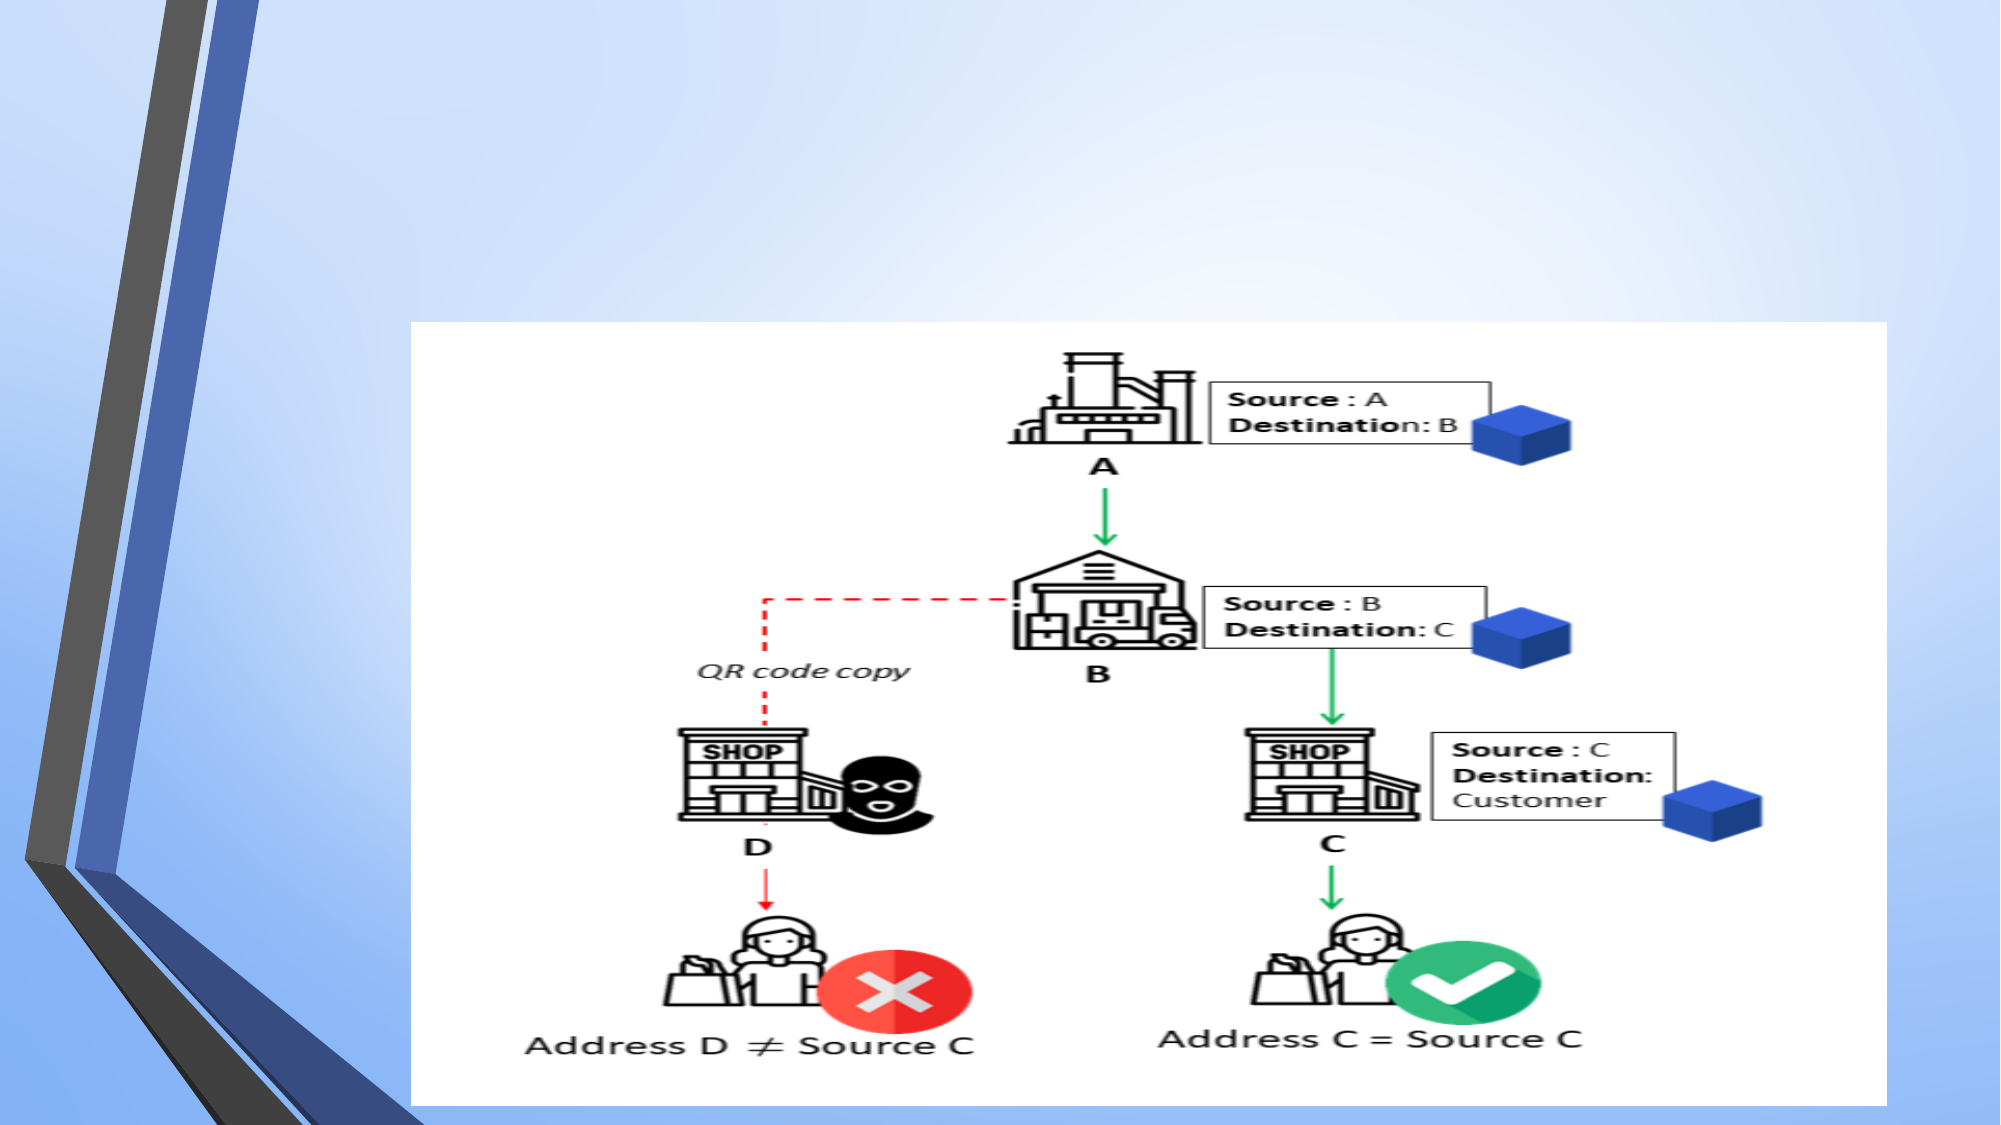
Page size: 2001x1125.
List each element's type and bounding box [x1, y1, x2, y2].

list [411, 322, 1888, 1107]
